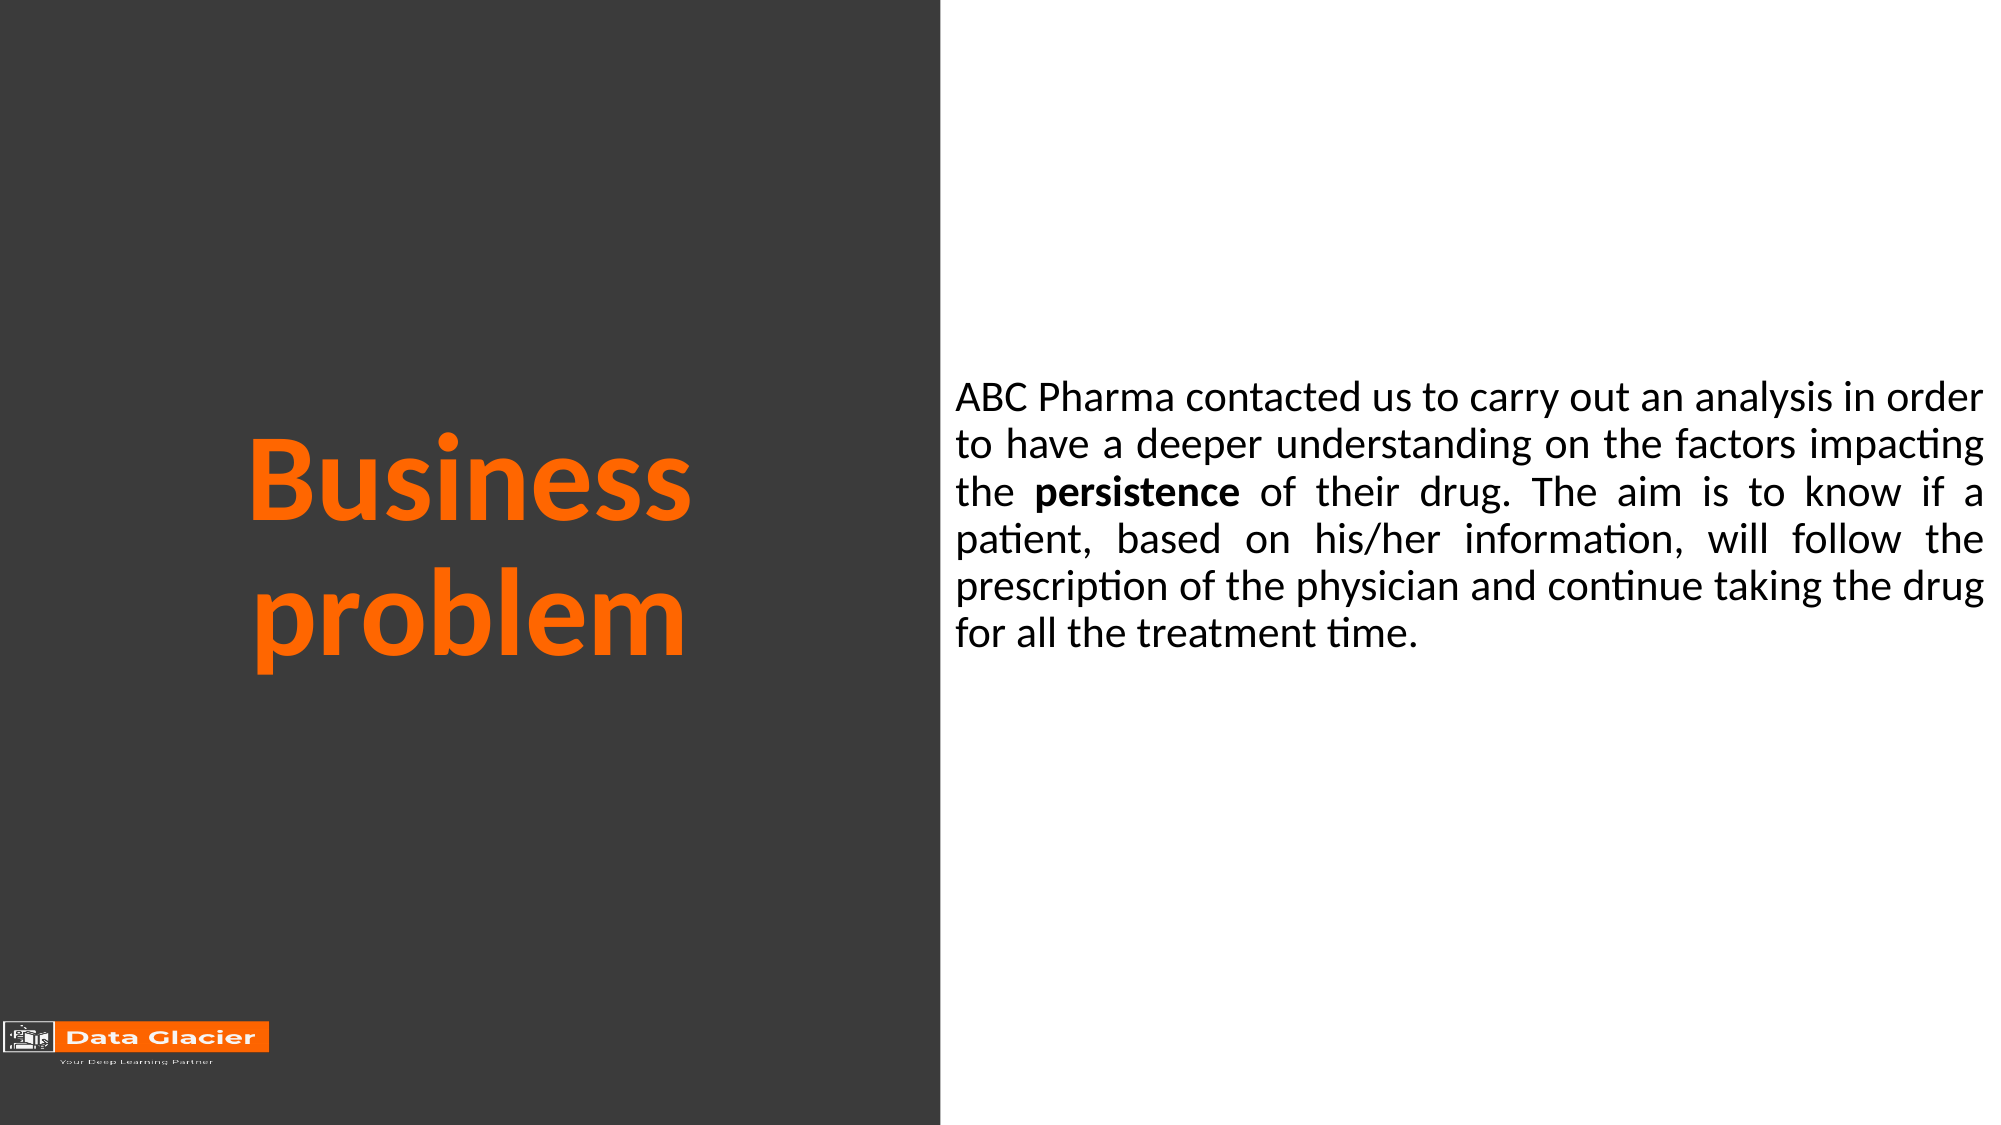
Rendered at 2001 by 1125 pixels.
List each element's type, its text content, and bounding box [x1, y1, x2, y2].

picture [0, 961, 272, 1125]
title Business problem [0, 0, 940, 1125]
subtitle ABC Pharma contacted us to carry out an analysis in order to have a deeper understanding on the factors impacting the persistence of their drug. The aim is to know if a patient, based on his/her information, will follow the prescription of the physician and continue taking the drug for all the treatment time. [940, 0, 2000, 1125]
